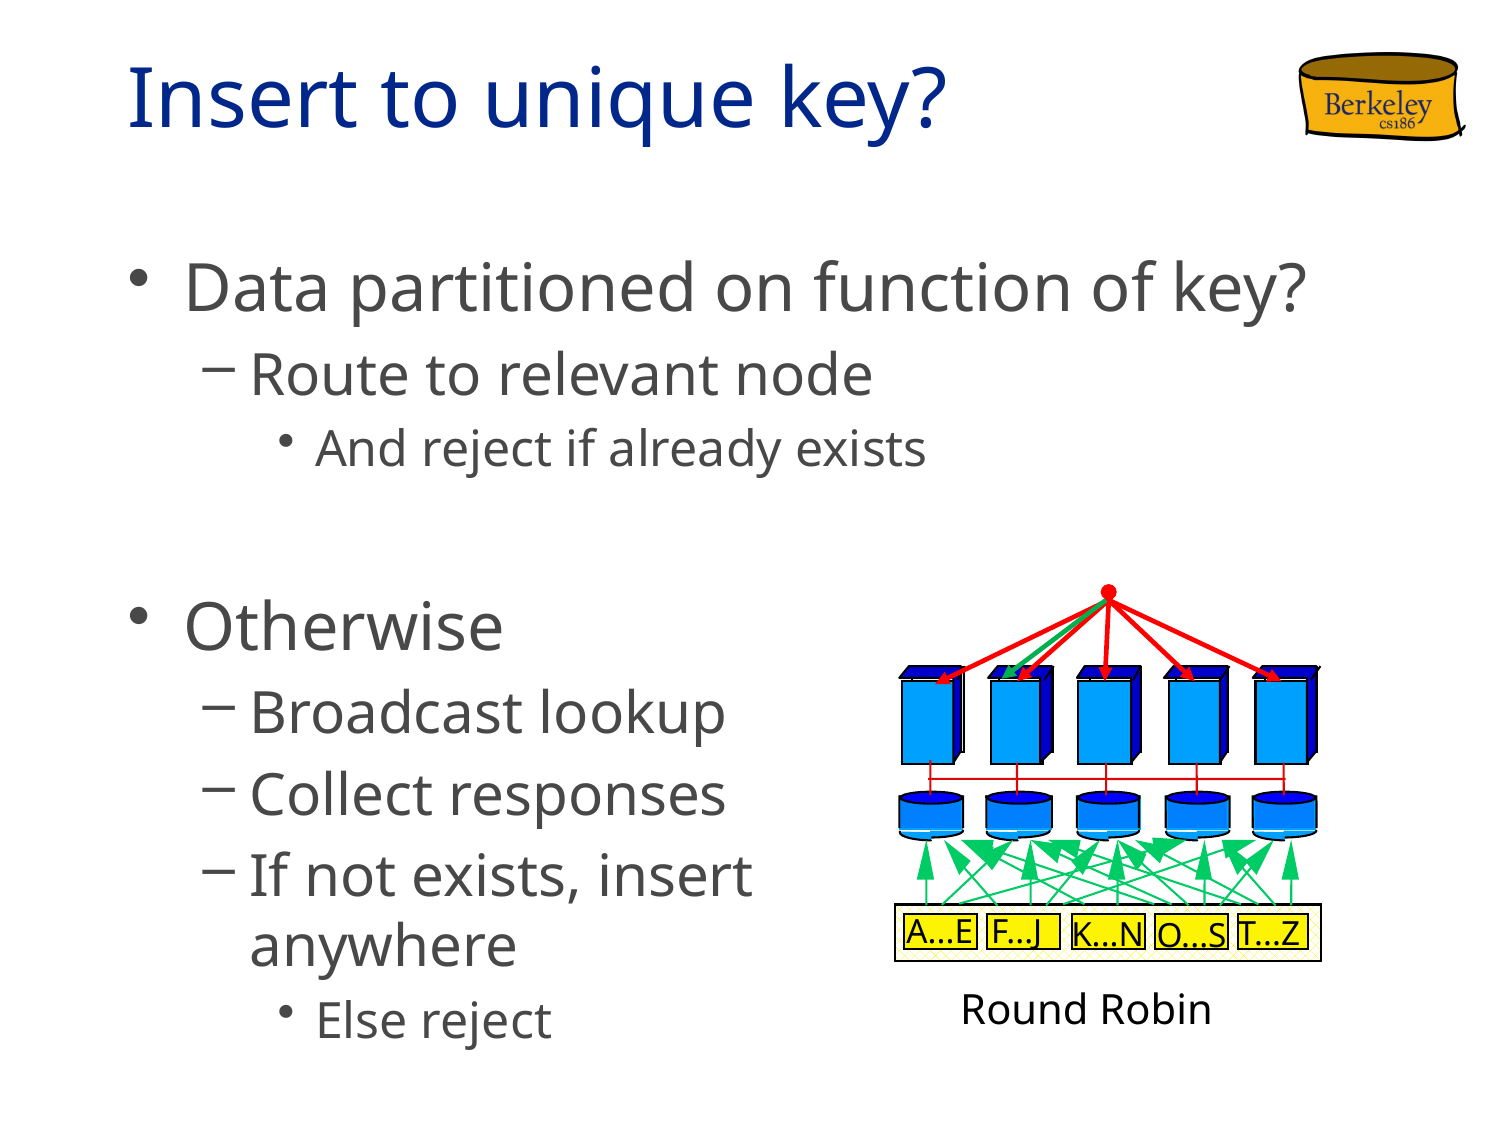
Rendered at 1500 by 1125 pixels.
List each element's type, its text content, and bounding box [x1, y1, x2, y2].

title Insert to unique key? [112, 0, 1388, 188]
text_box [1001, 599, 1107, 679]
list Data partitioned on function of key? Route to relevant node And reject if already exists Otherwise Broadcast lookup Collect responses If not exists, insert anywhere Else reject [112, 237, 1388, 1075]
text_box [888, 665, 1322, 1042]
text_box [934, 583, 1282, 685]
picture [1388, 50, 1466, 143]
